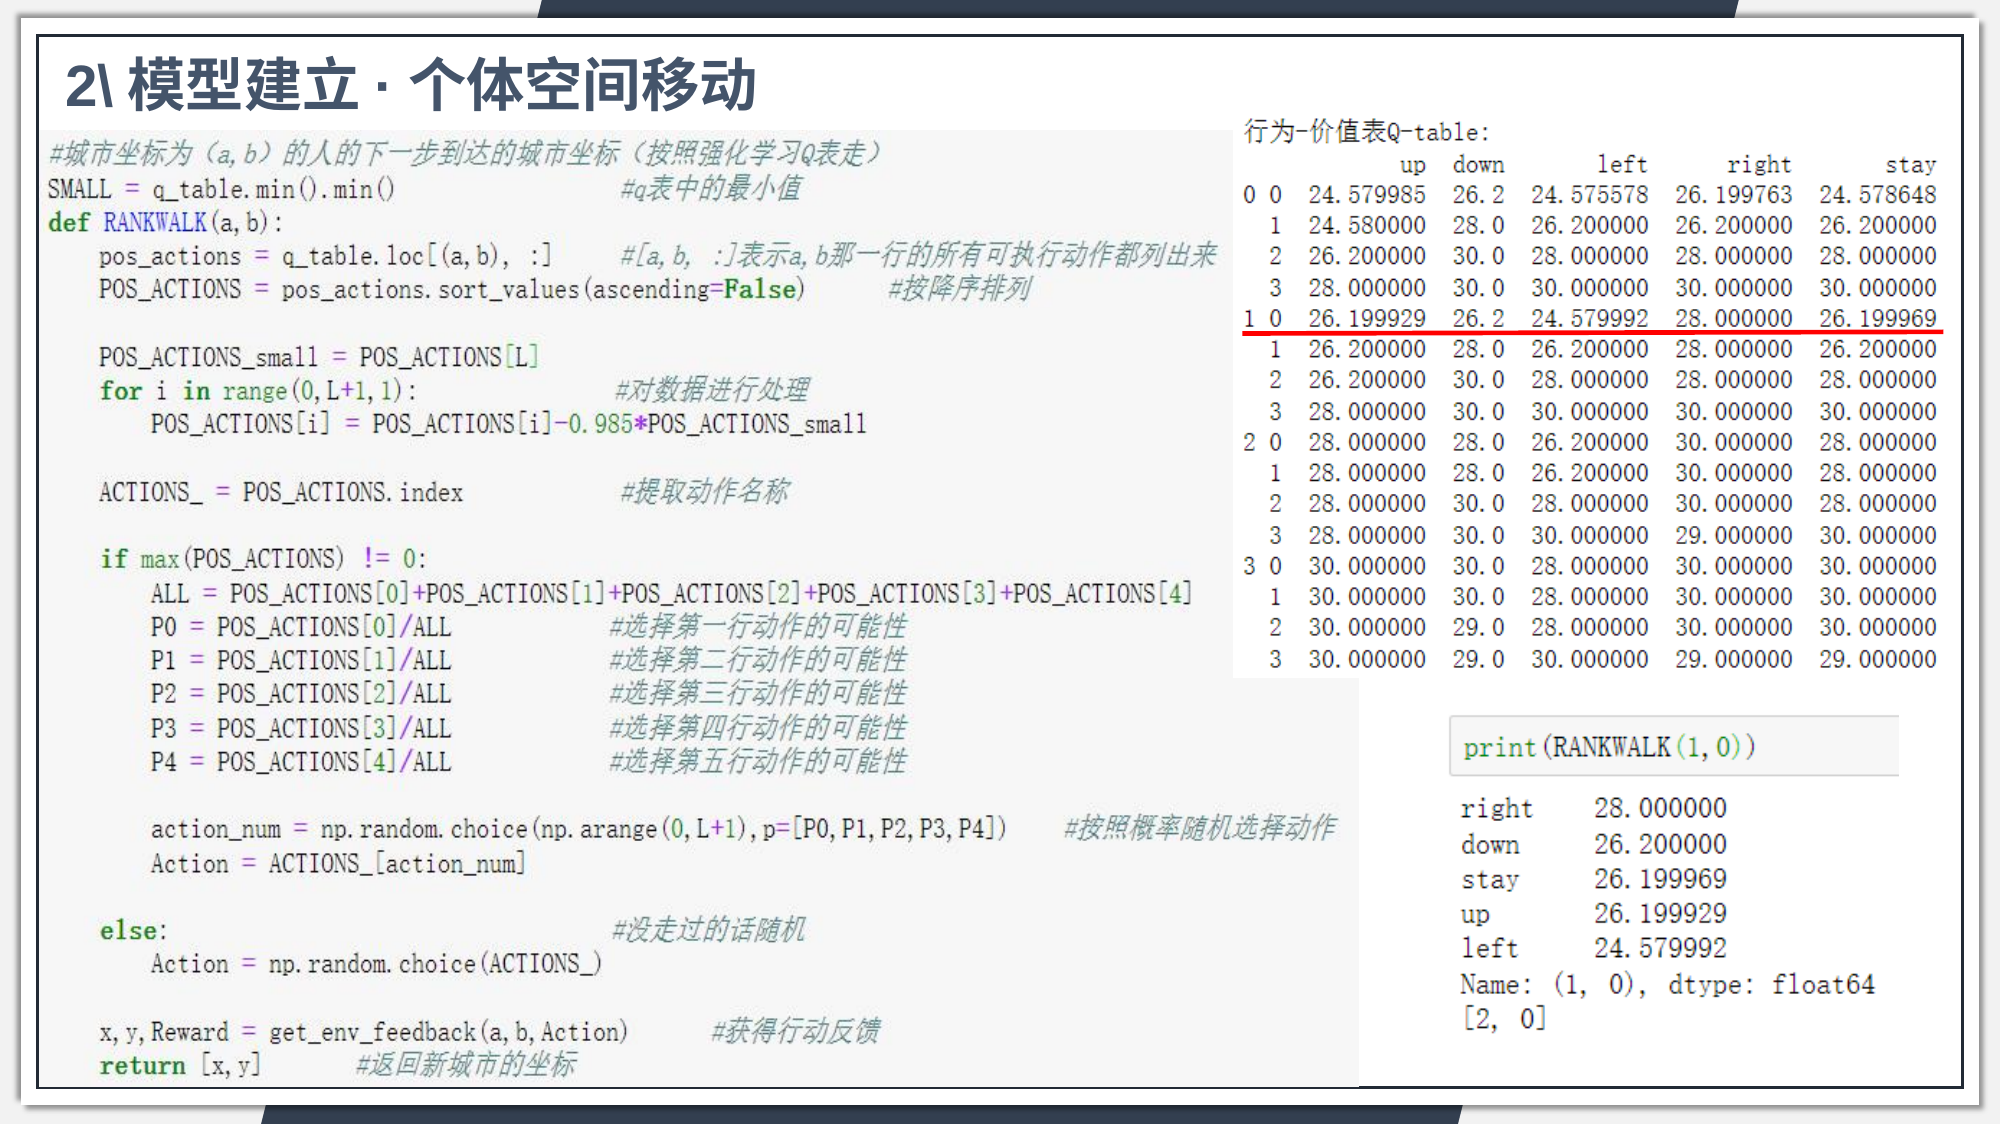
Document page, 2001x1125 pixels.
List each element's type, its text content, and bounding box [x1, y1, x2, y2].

picture [0, 0, 2001, 1125]
text_box 2\模型建立·个体空间移动 [50, 40, 974, 125]
